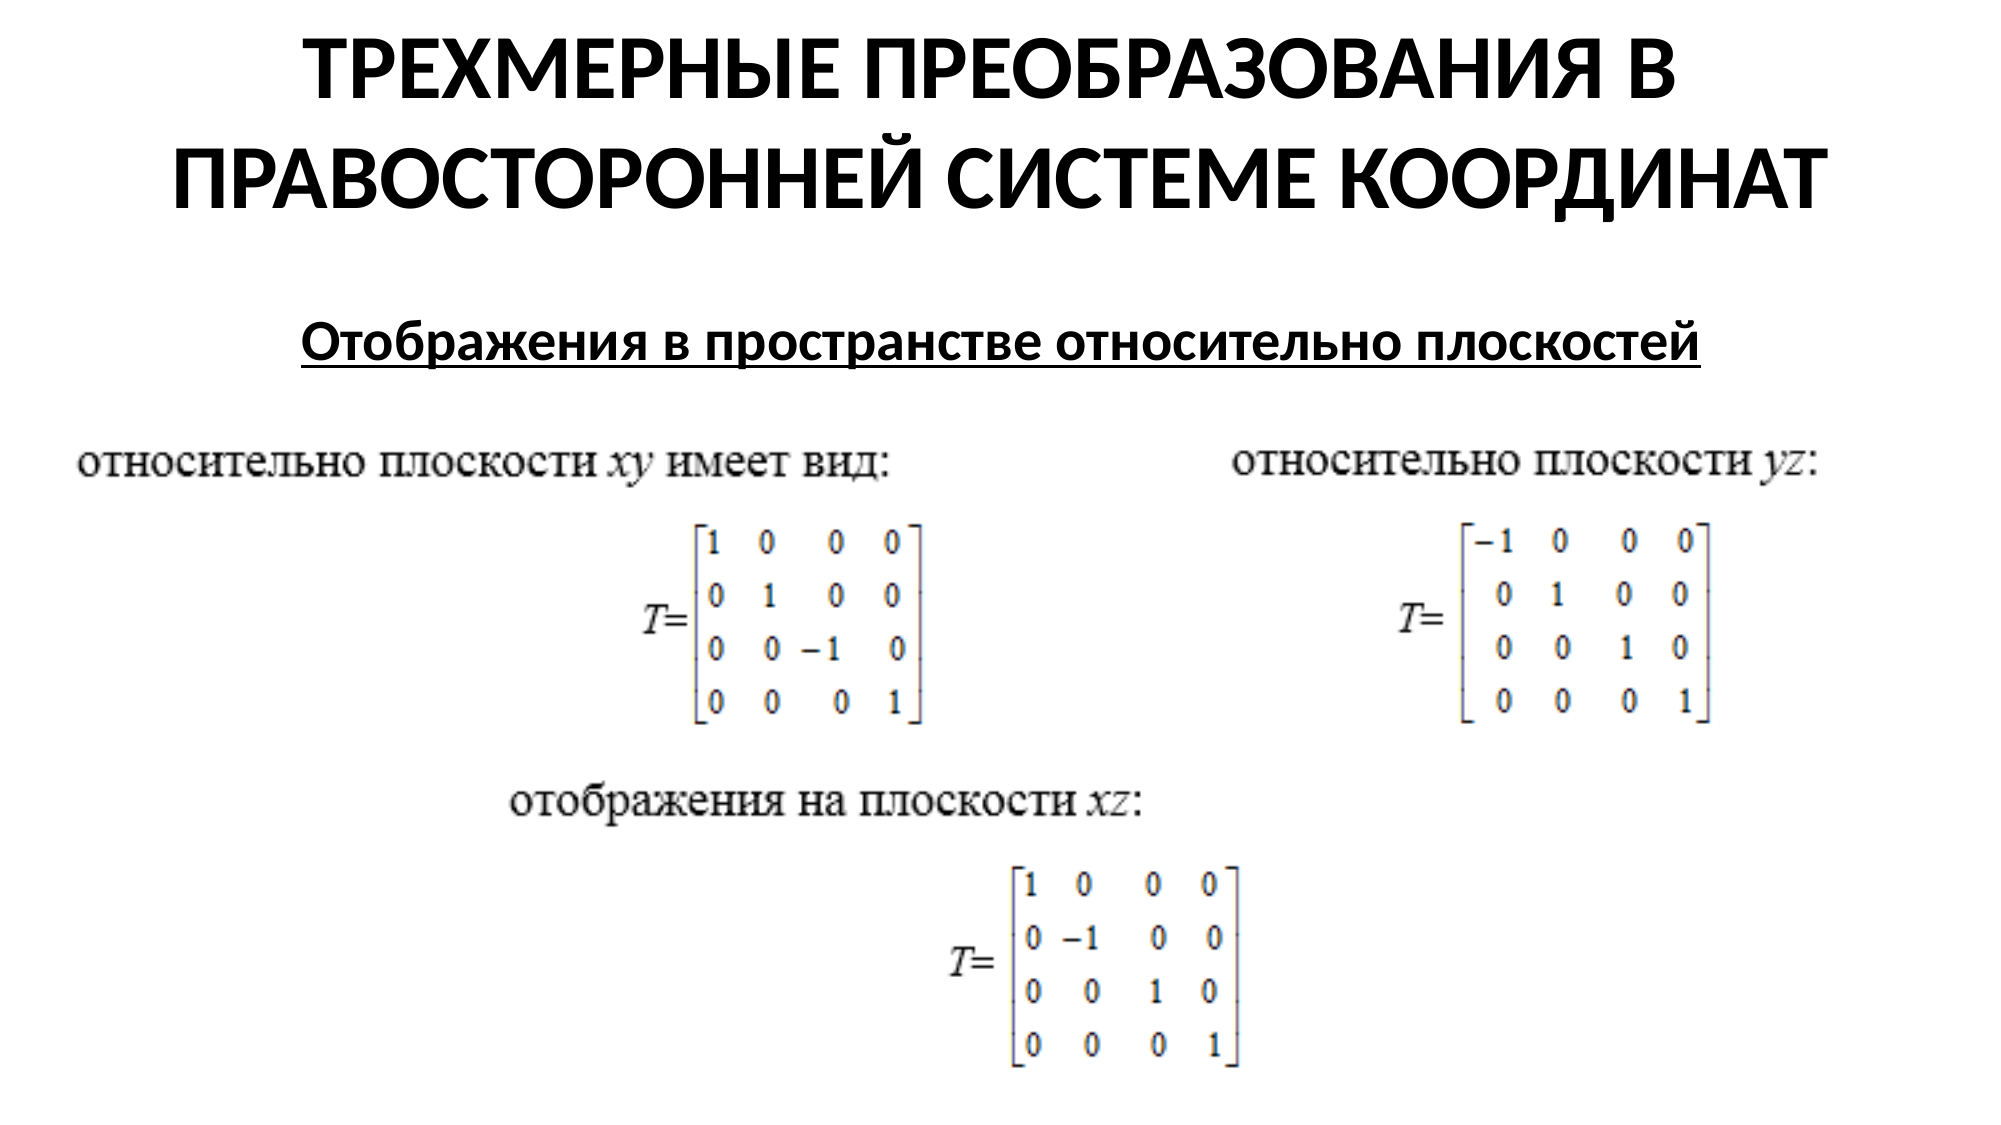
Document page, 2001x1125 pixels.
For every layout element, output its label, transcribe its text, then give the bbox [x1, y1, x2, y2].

picture [72, 439, 941, 749]
text_box ТРЕХМЕРНЫЕ ПРЕОБРАЗОВАНИЯ В ПРАВОСТОРОННЕЙ СИСТЕМЕ КООРДИНАТ [156, 0, 1846, 235]
text_box Отображения в пространстве относительно плоскостей [211, 295, 1792, 380]
picture [1225, 433, 1833, 756]
picture [506, 779, 1274, 1092]
